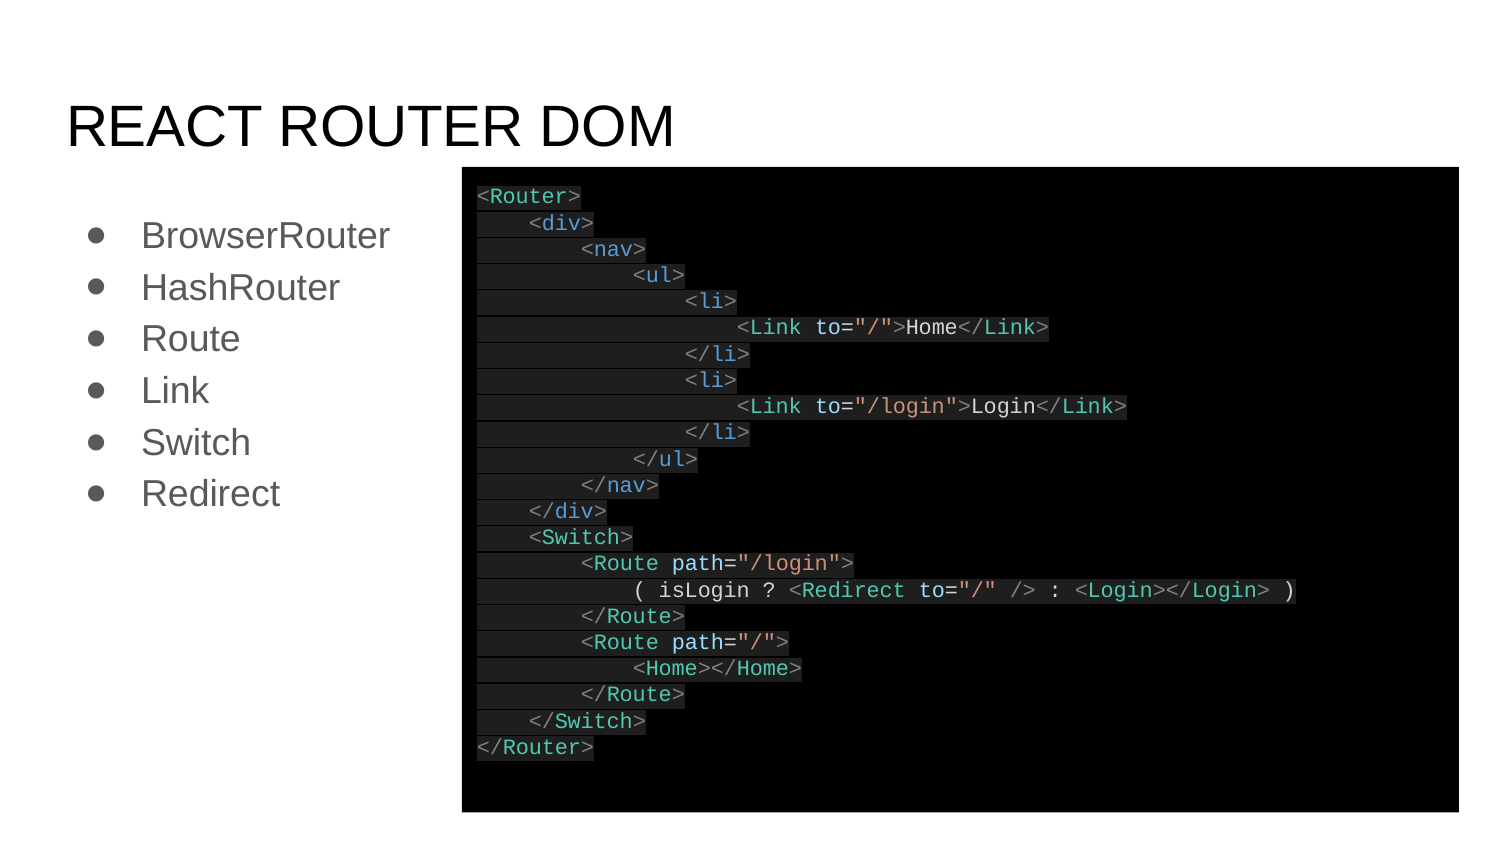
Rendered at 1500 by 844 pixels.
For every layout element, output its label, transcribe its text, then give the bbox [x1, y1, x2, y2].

title REACT ROUTER DOM [51, 72, 1449, 167]
list BrowserRouter HashRouter Route Link Switch Redirect [51, 189, 448, 750]
text_box <Router> <div> <nav> <ul> <li> <Link to="/">Home</Link> </li> <li> <Link to="/login">Login</Link> </li> </ul> </nav> </div> <Switch> <Route path="/login"> ( isLogin ? <Redirect to="/" /> : <Login></Login> ) </Route> <Route path="/"> <Home></Home> </Route> </Switch> </Router> [461, 166, 1459, 813]
